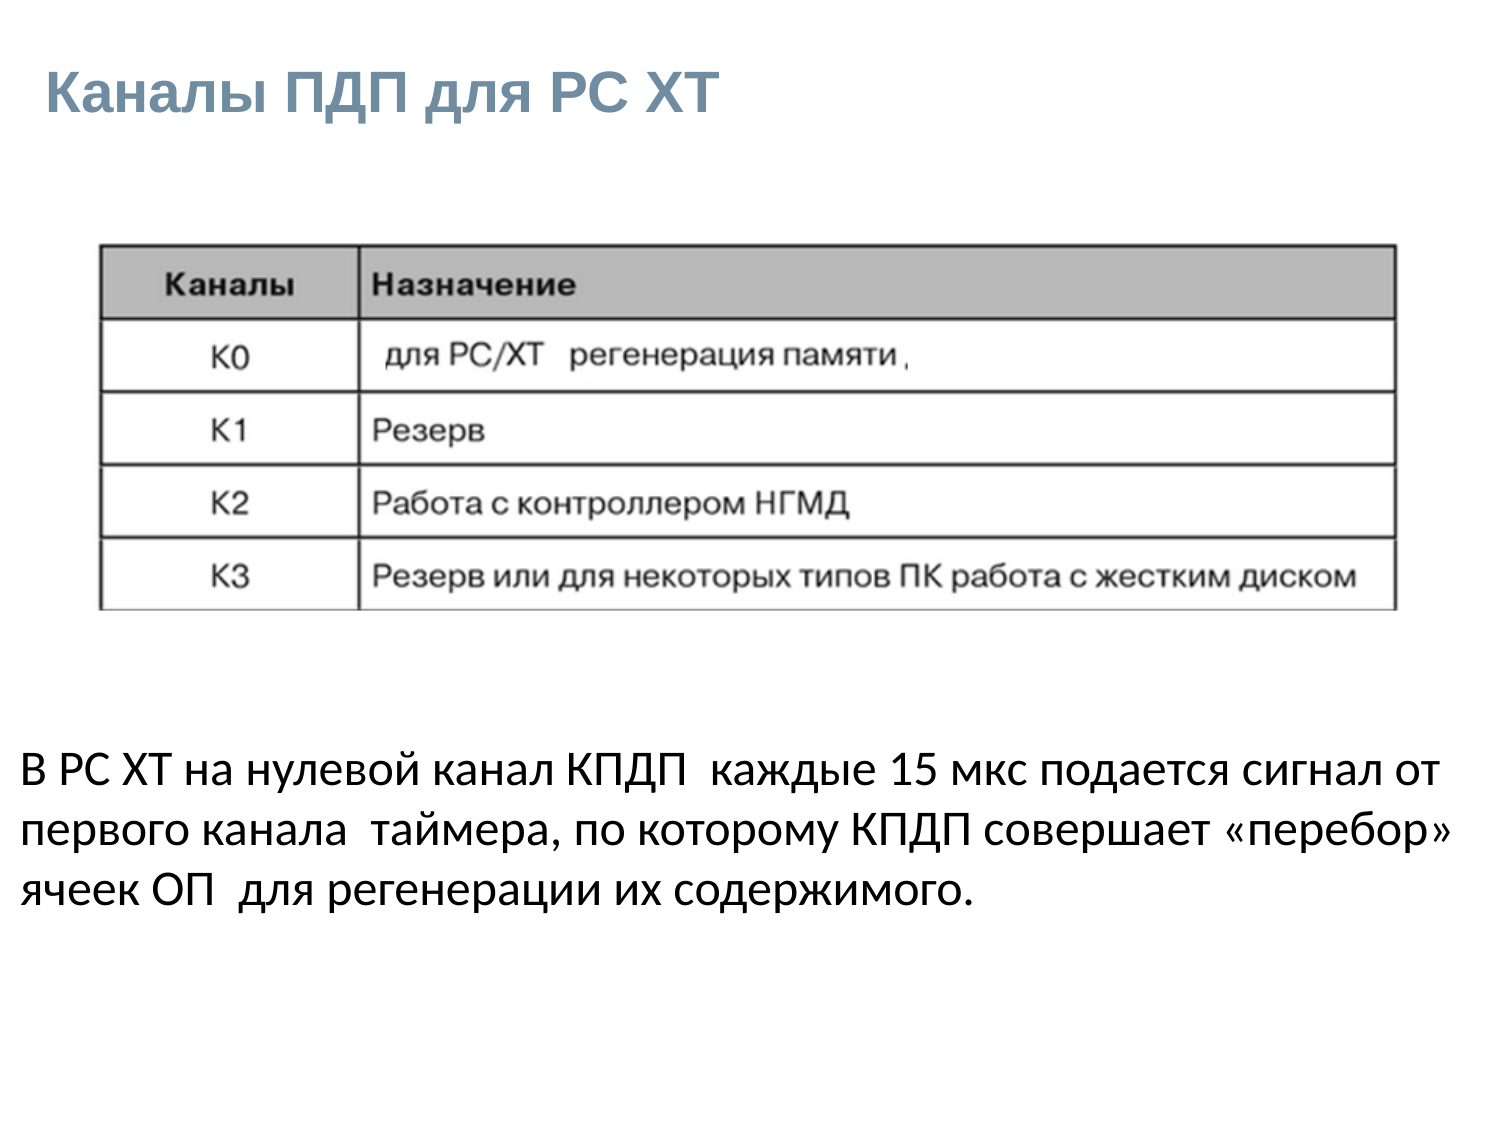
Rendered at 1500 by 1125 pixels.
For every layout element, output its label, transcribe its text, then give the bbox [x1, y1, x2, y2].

text_box В РС ХТ на нулевой канал КПДП каждые 15 мкс подается сигнал от первого канала таймера, по которому КПДП совершает «перебор» ячеек ОП для регенерации их содержимого. [5, 727, 1471, 923]
title Каналы ПДП для РС ХТ [0, 46, 1350, 131]
picture [92, 243, 1406, 625]
